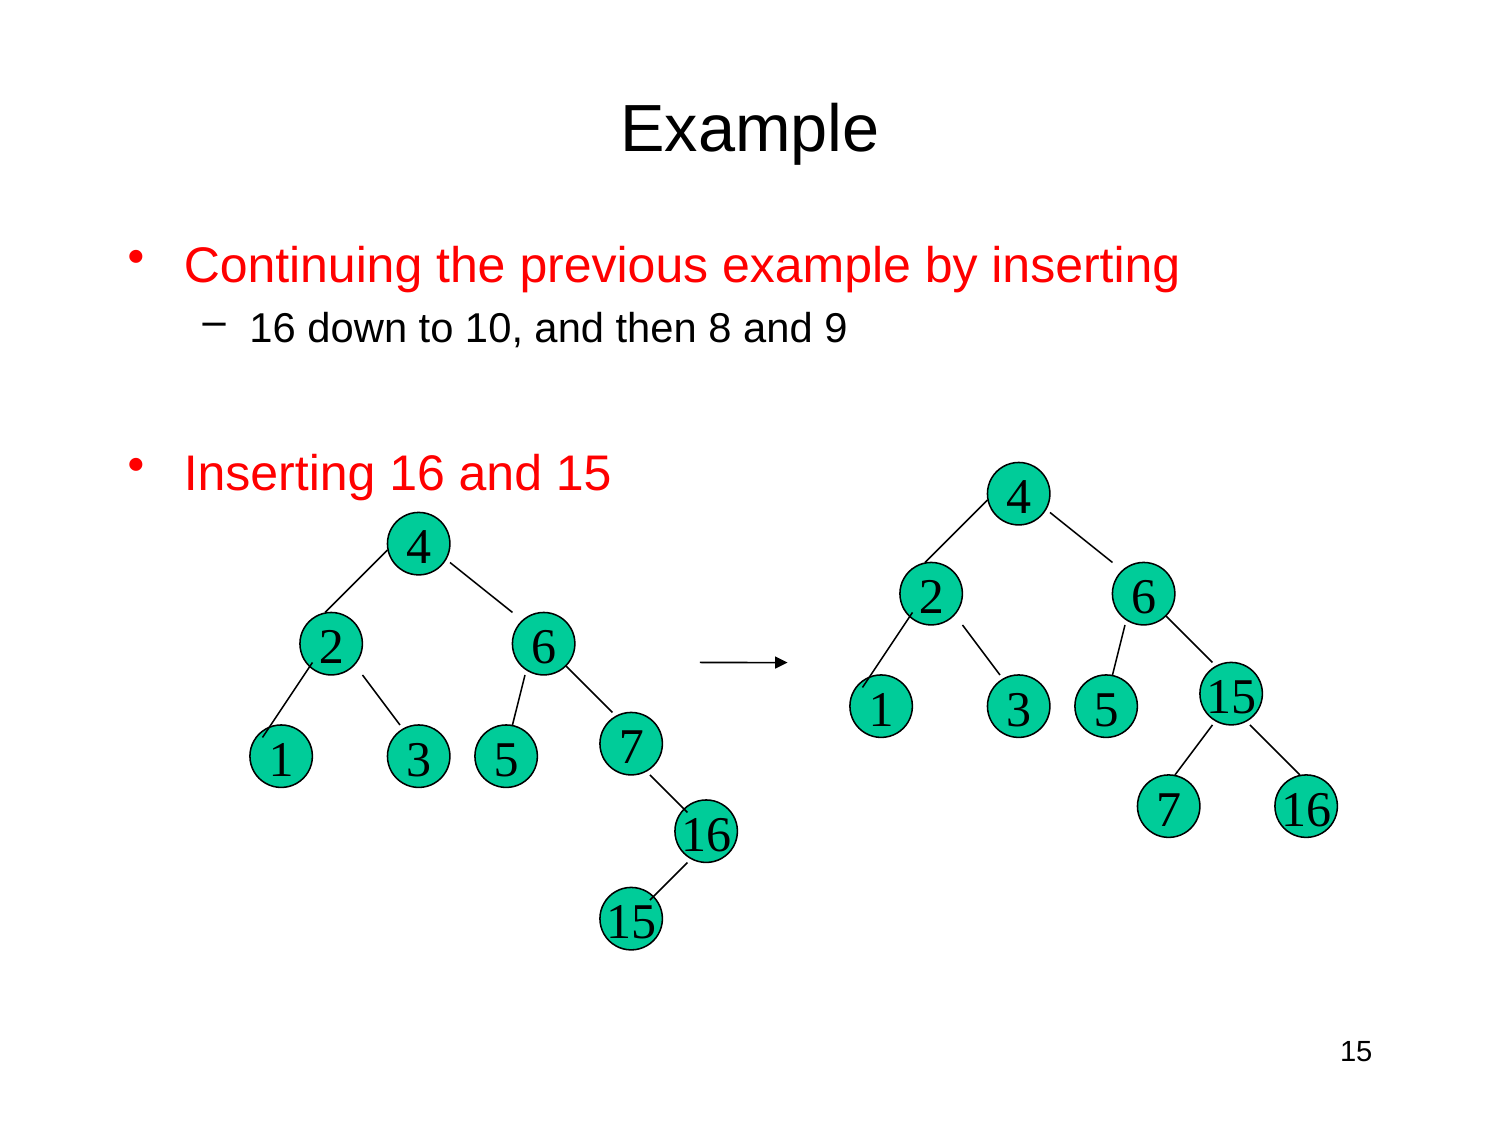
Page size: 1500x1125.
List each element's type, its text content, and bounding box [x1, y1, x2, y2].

list Continuing the previous example by inserting 16 down to 10, and then 8 and 9 Inserting 16 and 15 [112, 224, 1388, 1000]
text_box 16 [1274, 774, 1338, 838]
text_box 6 [512, 612, 575, 675]
text_box 3 [987, 674, 1050, 738]
text_box 1 [849, 674, 913, 738]
text_box 15 [1199, 662, 1263, 725]
text_box 1 [249, 724, 313, 788]
slide_number 15 [1074, 1024, 1388, 1101]
text_box 4 [387, 512, 450, 575]
text_box 3 [387, 724, 450, 788]
text_box 2 [299, 612, 363, 675]
text_box 5 [474, 724, 538, 788]
text_box 7 [1137, 774, 1200, 838]
text_box 16 [674, 799, 738, 863]
text_box 7 [599, 712, 663, 775]
text_box 6 [1112, 562, 1175, 625]
text_box 15 [599, 887, 663, 950]
text_box [699, 656, 788, 669]
text_box 4 [987, 462, 1050, 525]
text_box 5 [1074, 674, 1138, 738]
title Example [112, 62, 1388, 188]
text_box 2 [899, 562, 963, 625]
